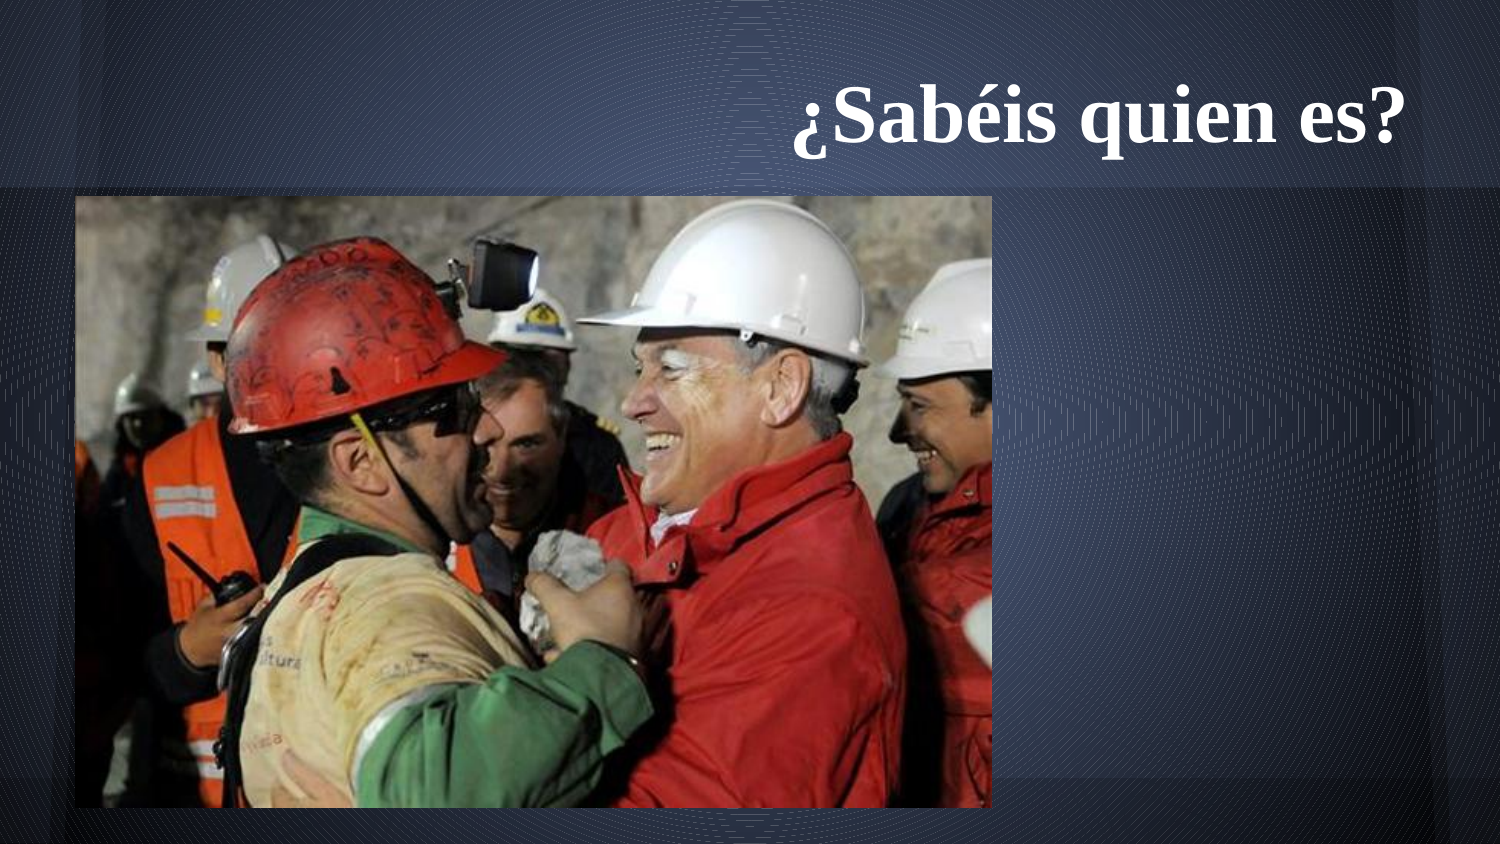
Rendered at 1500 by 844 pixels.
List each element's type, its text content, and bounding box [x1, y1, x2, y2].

picture [74, 196, 992, 809]
title ¿Sabéis quien es? [75, 33, 1425, 175]
